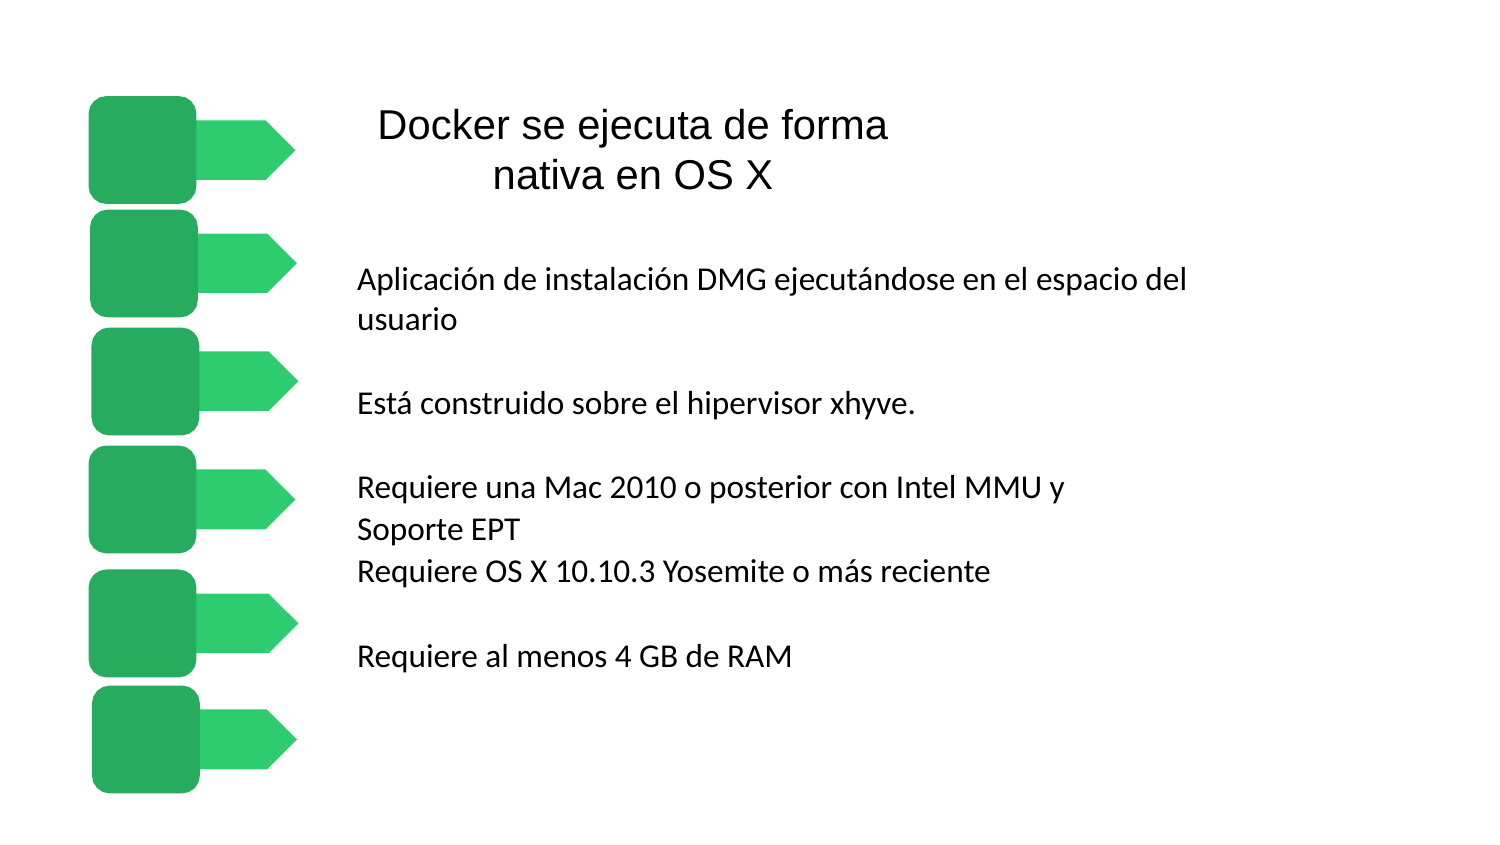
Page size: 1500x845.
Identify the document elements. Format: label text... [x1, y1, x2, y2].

text_box Ventana acoplable para OS X [18, 32, 256, 170]
text_box [88, 445, 197, 554]
text_box [198, 233, 297, 293]
text_box [91, 685, 200, 794]
text_box [200, 351, 299, 411]
title Docker se ejecuta de forma nativa en OS X [358, 74, 906, 219]
text_box [90, 209, 198, 318]
text_box [91, 327, 200, 436]
text_box [200, 709, 297, 770]
text_box [88, 569, 197, 678]
text_box Aplicación de instalación DMG ejecutándose en el espacio del usuario Está construido sobre el hipervisor xhyve. Requiere una Mac 2010 o posterior con Intel MMU y Soporte EPT Requiere OS X 10.10.3 Yosemite o más reciente Requiere al menos 4 GB de RAM [355, 254, 1297, 674]
text_box [88, 96, 197, 204]
text_box [197, 469, 296, 530]
text_box [197, 593, 299, 654]
text_box [197, 120, 296, 180]
